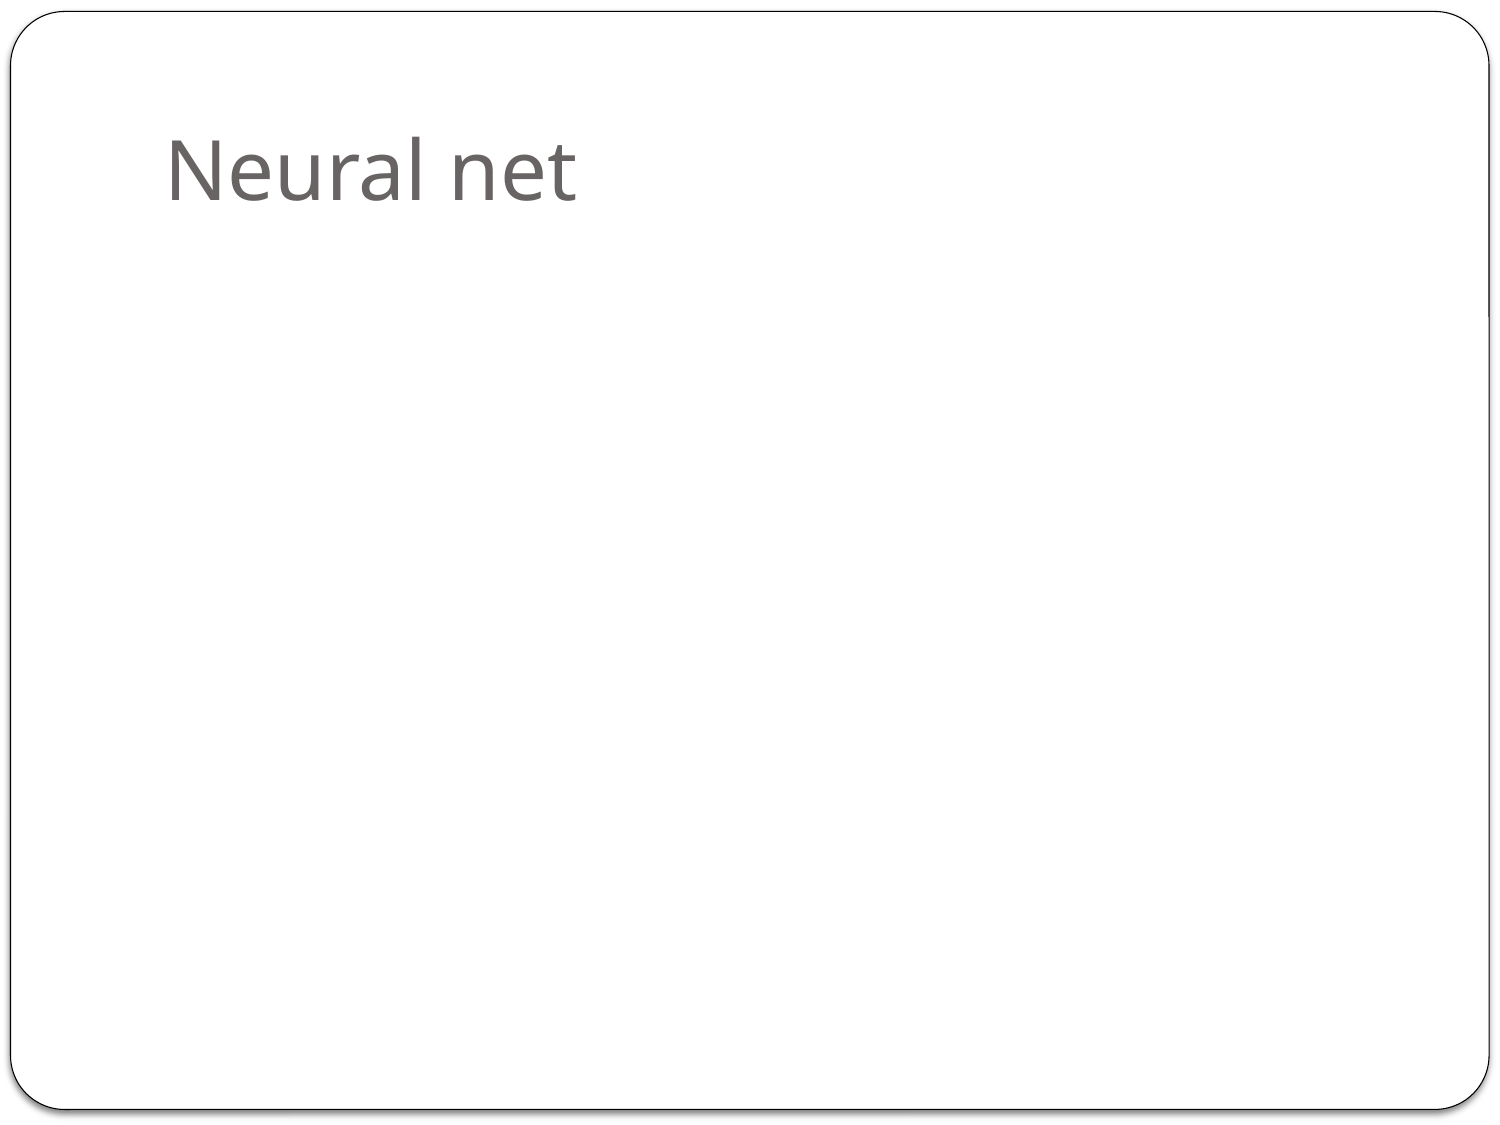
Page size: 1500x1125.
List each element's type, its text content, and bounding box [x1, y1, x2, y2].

title Neural net [150, 45, 1425, 233]
